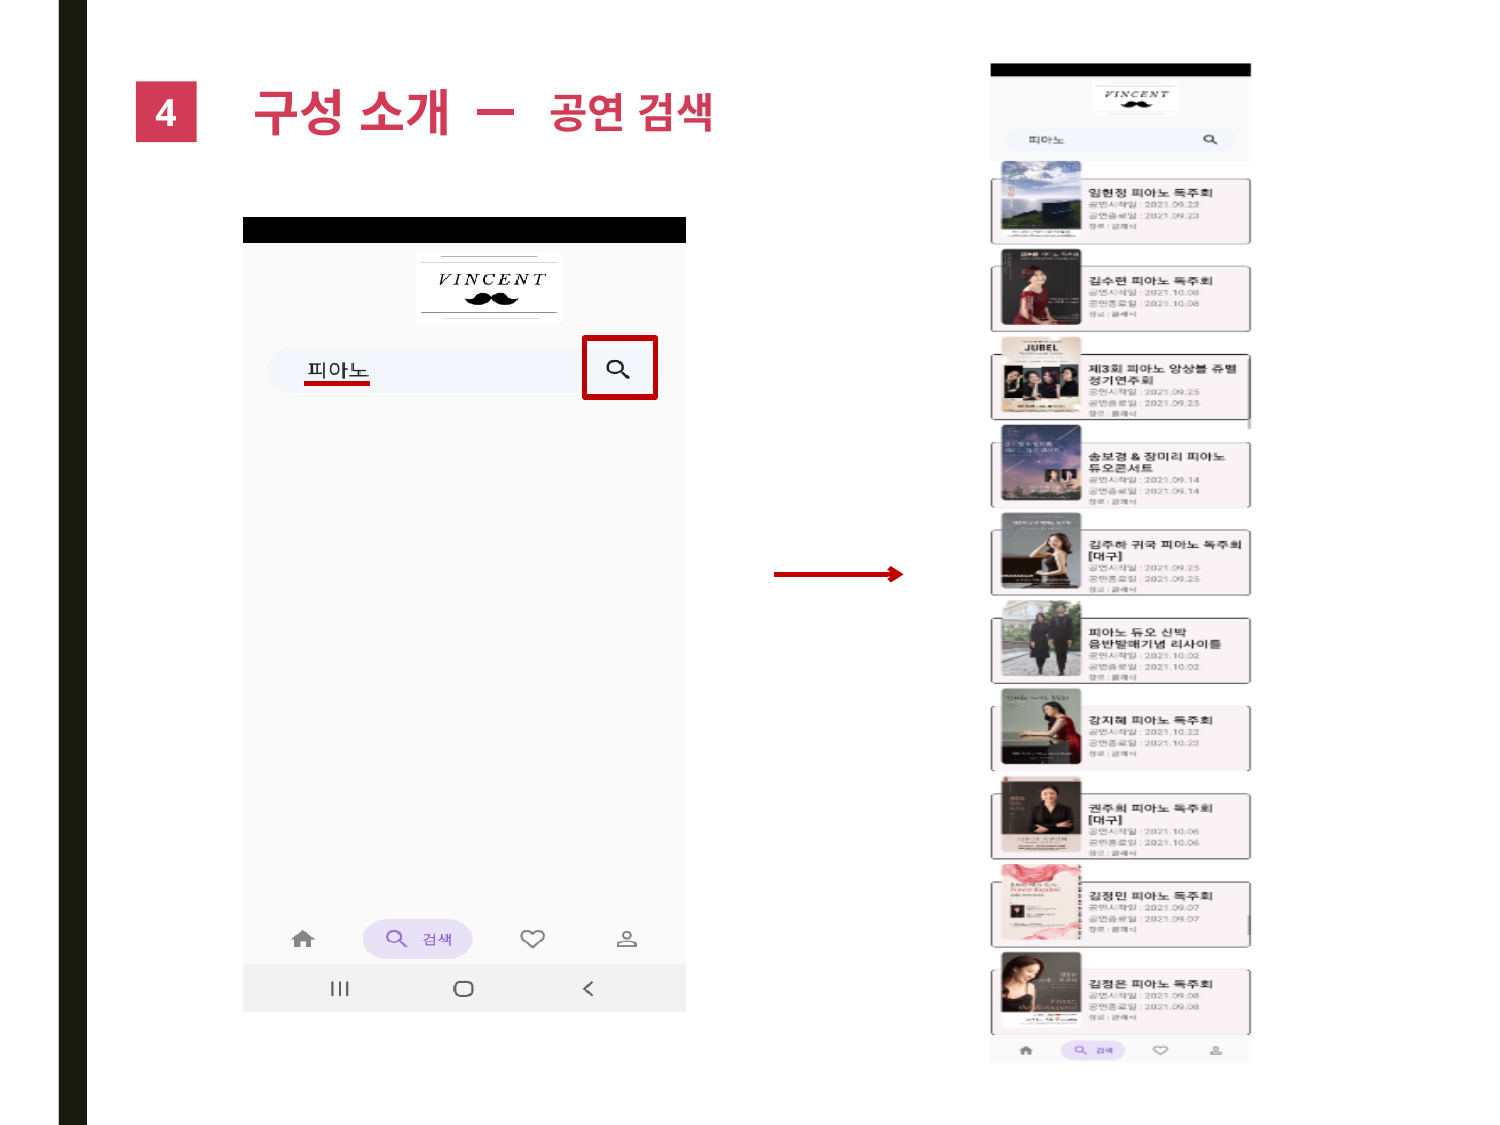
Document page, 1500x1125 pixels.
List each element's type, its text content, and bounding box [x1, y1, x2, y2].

text_box 구성 소개 [238, 73, 467, 149]
picture [986, 60, 1258, 1071]
text_box 공연 검색 [534, 79, 730, 144]
text_box 4 [133, 79, 199, 145]
picture [242, 214, 691, 1014]
